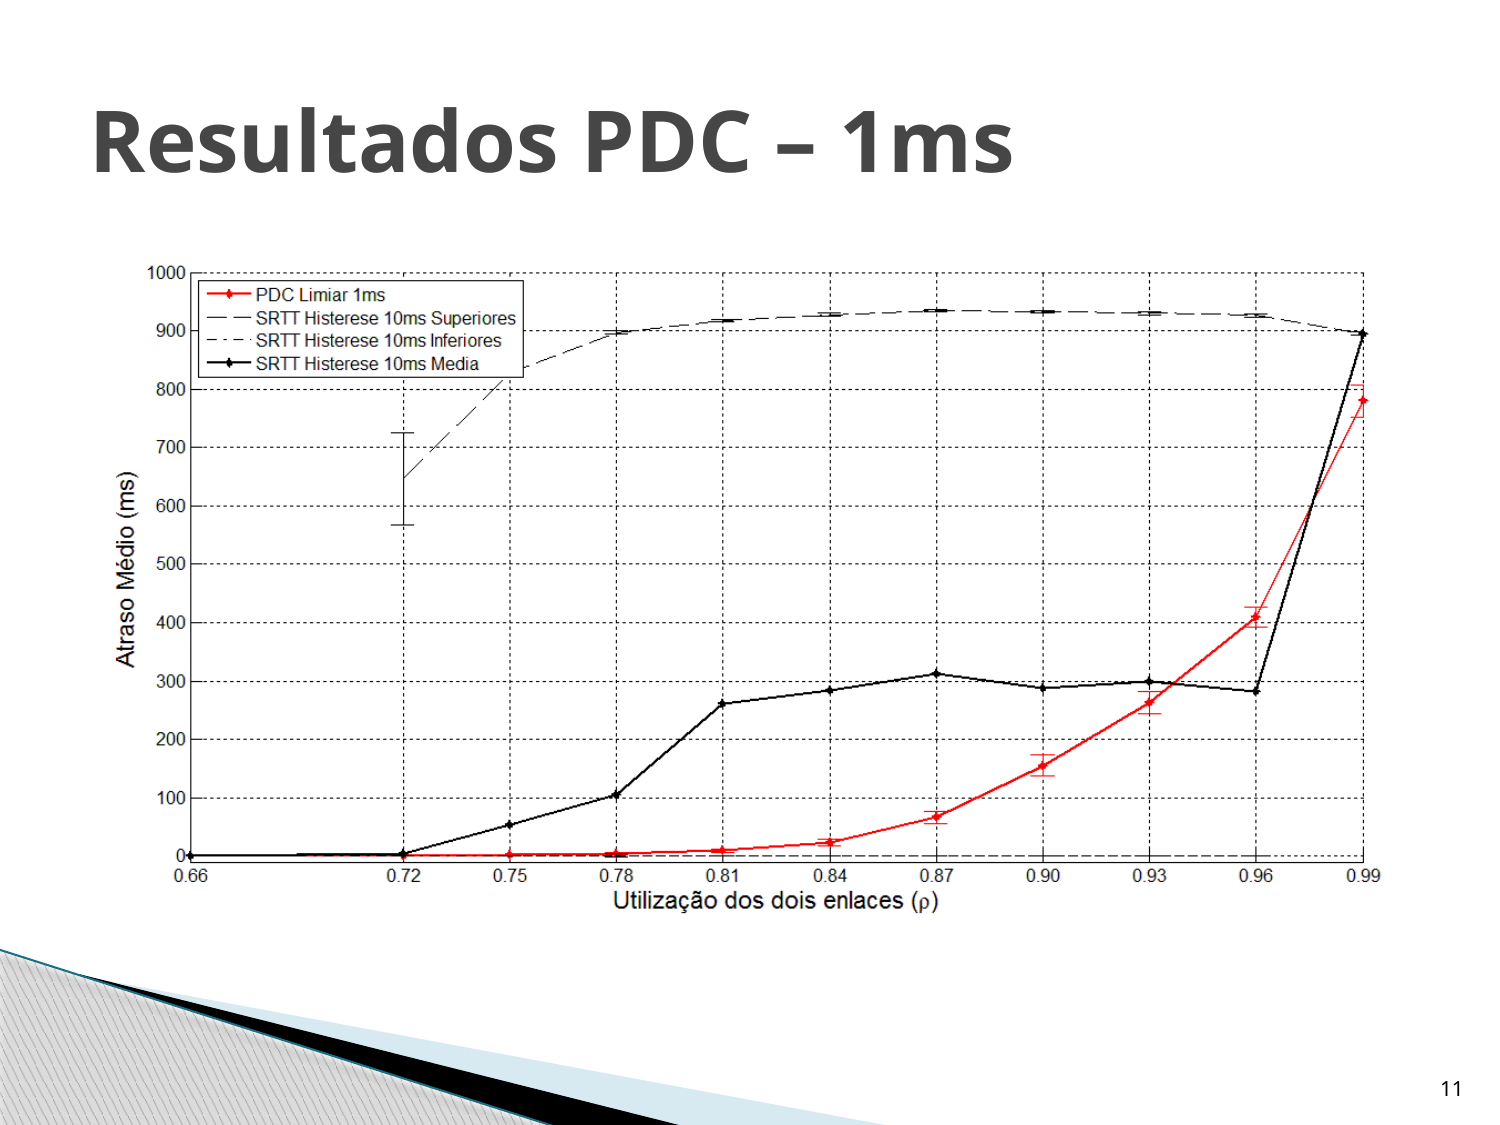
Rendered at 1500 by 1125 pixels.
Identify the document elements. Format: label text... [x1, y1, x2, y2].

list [0, 218, 1500, 942]
title Resultados PDC – 1ms [75, 45, 1425, 218]
slide_number 11 [1418, 1051, 1479, 1112]
